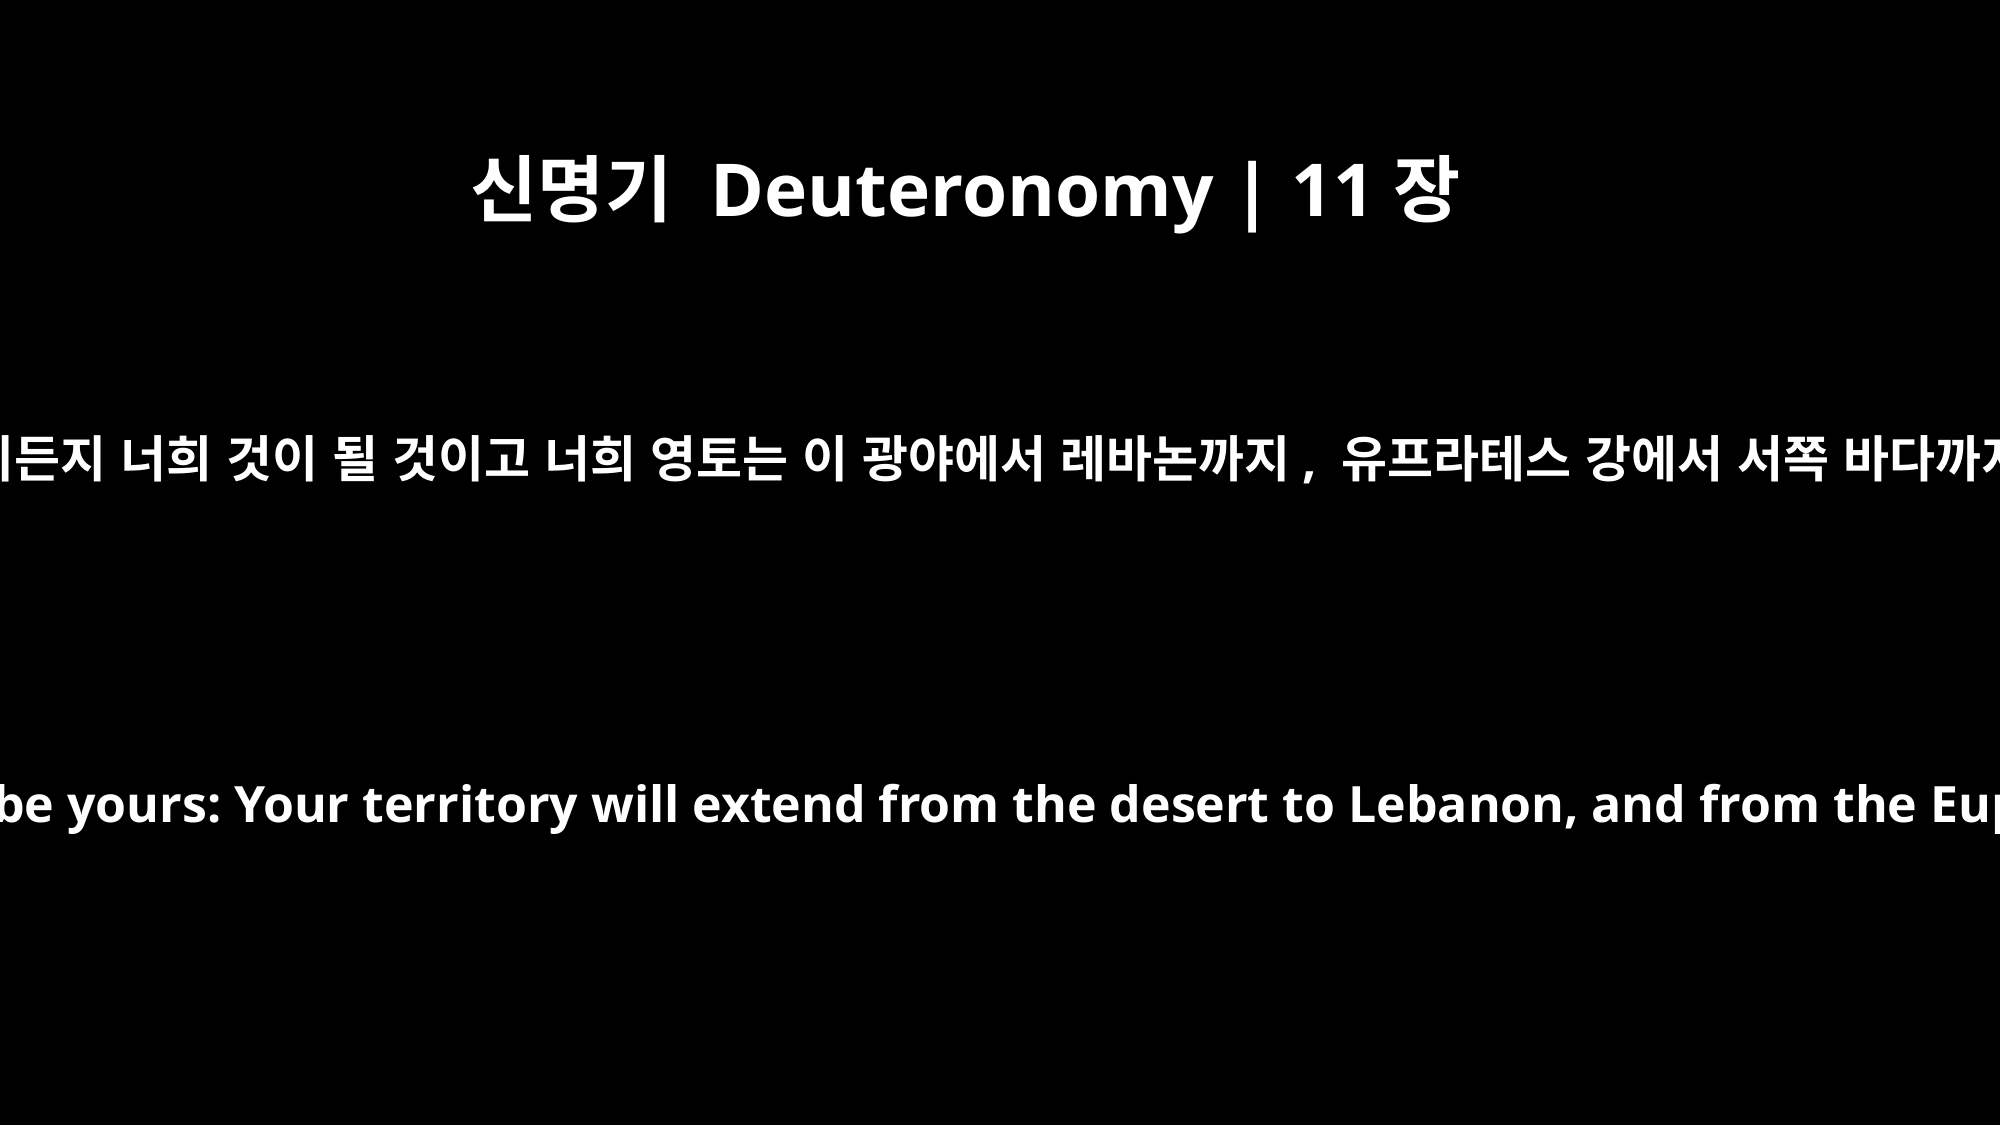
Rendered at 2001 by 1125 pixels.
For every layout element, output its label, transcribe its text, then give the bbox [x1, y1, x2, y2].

text_box Every place where you set your foot will be yours: Your territory will extend from the desert to Lebanon, and from the Euphrates River to the western sea. [0, 764, 2000, 840]
text_box 24 너희가 밟는 곳이 어디든지 너희 것이 될 것이고 너희 영토는 이 광야에서 레바논까지, 유프라테스 강에서 서쪽 바다까지 넓어질 것이다. [0, 359, 2000, 495]
text_box 신명기 Deuteronomy | 11장 [456, 136, 1476, 239]
